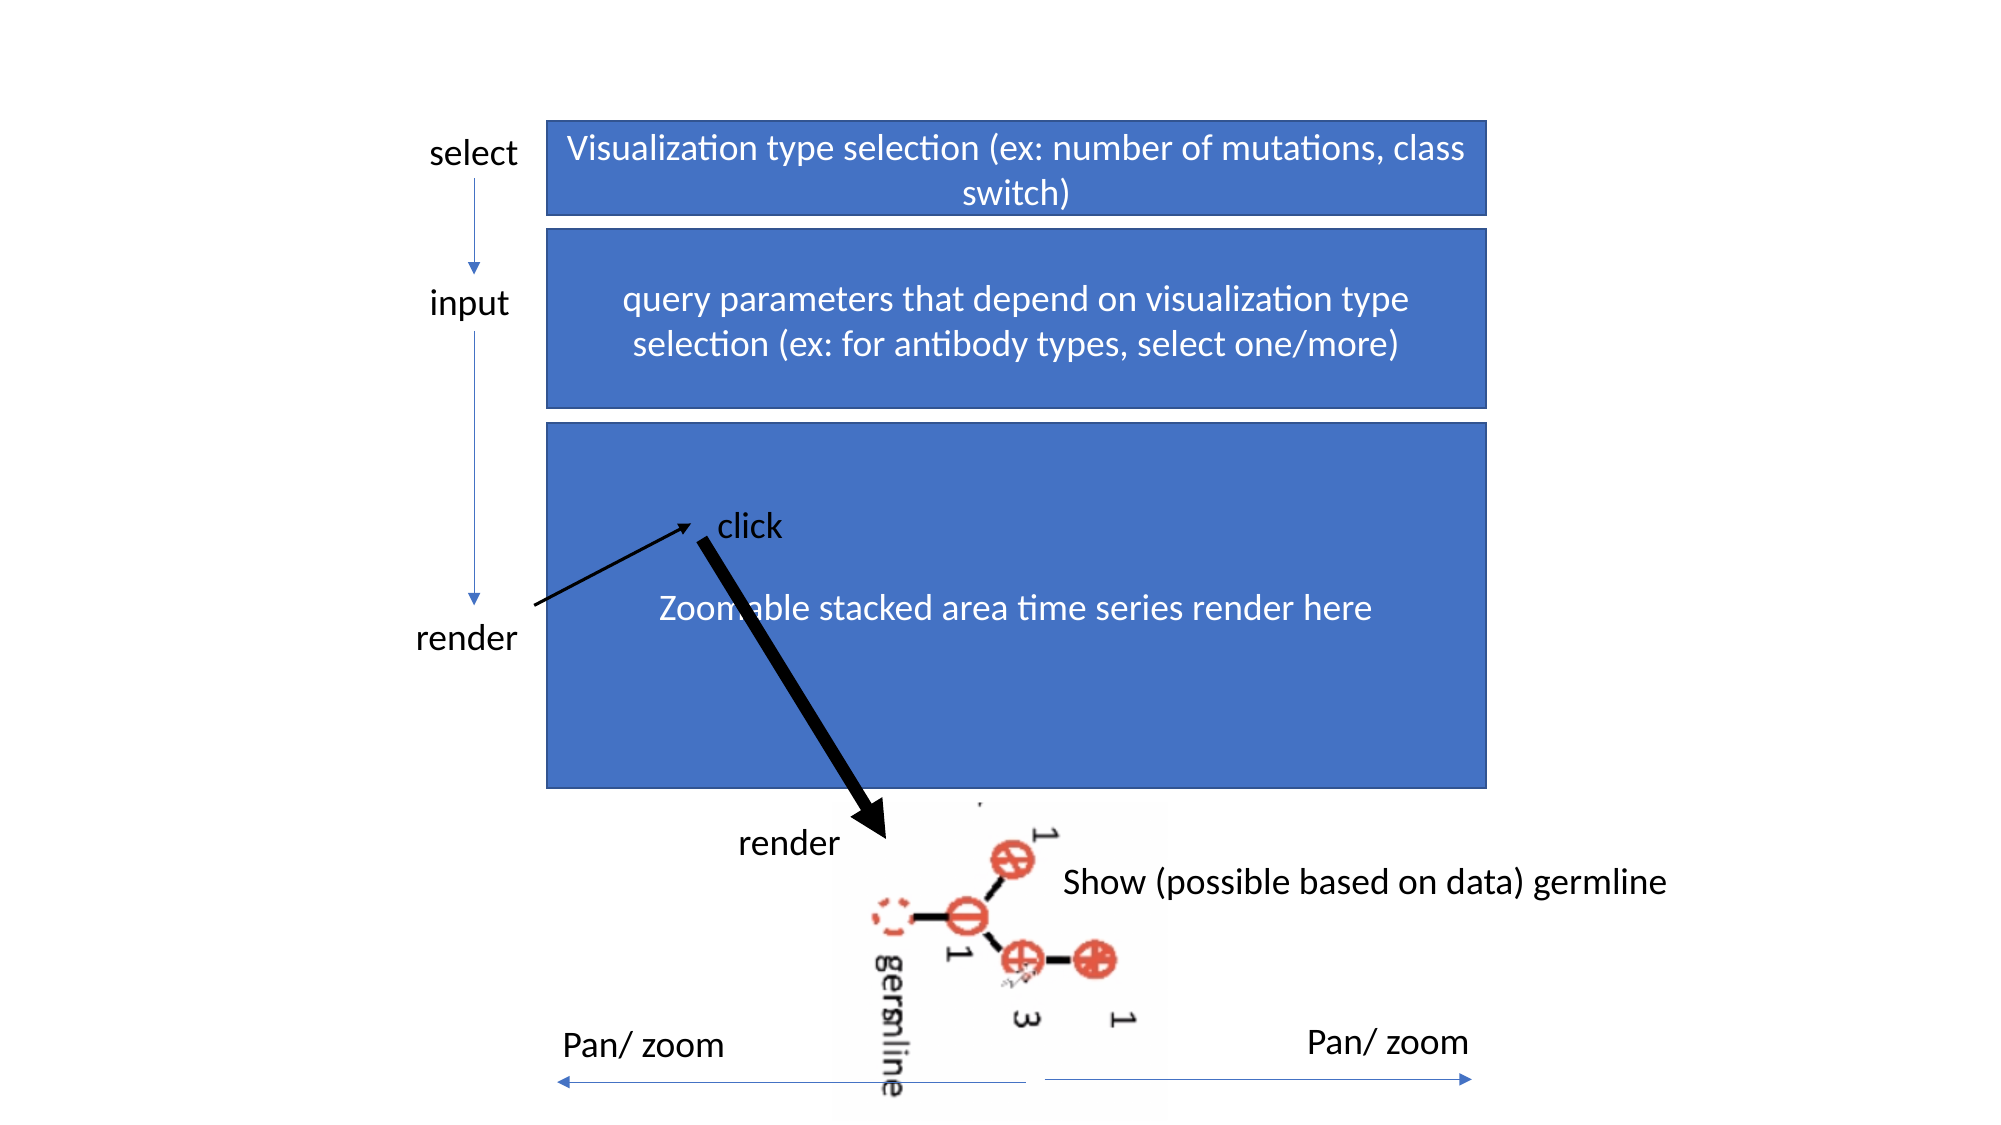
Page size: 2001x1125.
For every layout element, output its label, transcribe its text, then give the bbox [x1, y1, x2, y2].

picture [833, 793, 1167, 1125]
text_box Show (possible based on data) germline [1160, 849, 1684, 910]
text_box input [414, 270, 525, 330]
text_box Zoomable stacked area time series render here [546, 422, 1487, 789]
text_box Pan/ zoom [1292, 1009, 1485, 1070]
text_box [701, 538, 886, 839]
text_box Visualization type selection (ex: number of mutations, class switch) [546, 120, 1487, 216]
text_box select [414, 120, 534, 181]
text_box query parameters that depend on visualization type selection (ex: for antibody types, select one/more) [546, 228, 1487, 409]
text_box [534, 523, 691, 606]
text_box Pan/ zoom [547, 1012, 741, 1073]
text_box click [702, 493, 798, 538]
text_box render [723, 839, 840, 871]
text_box render [401, 605, 534, 666]
